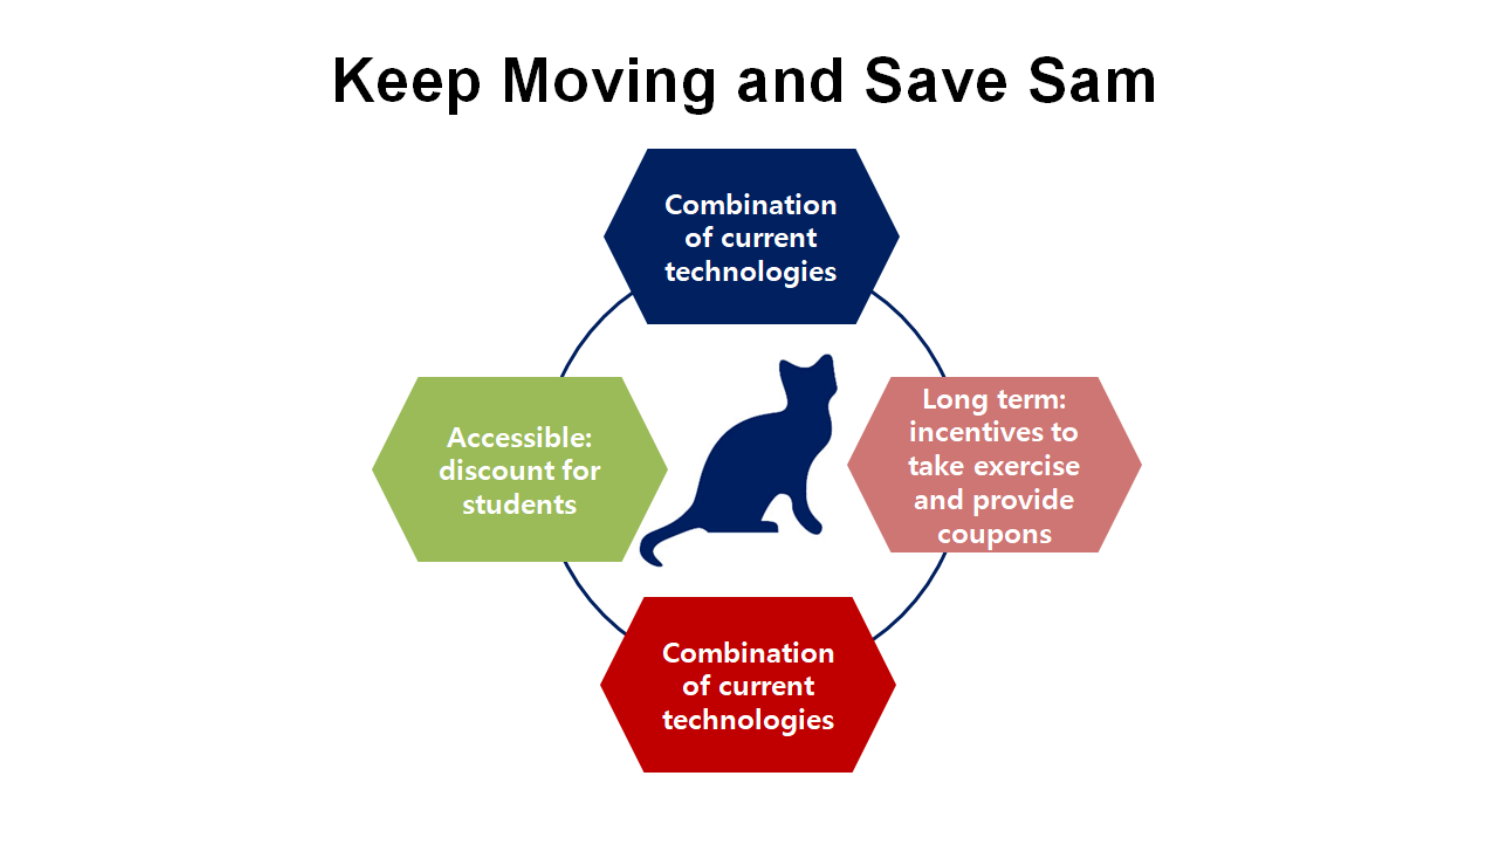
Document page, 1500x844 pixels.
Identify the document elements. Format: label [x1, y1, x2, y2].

picture [187, 0, 1313, 844]
